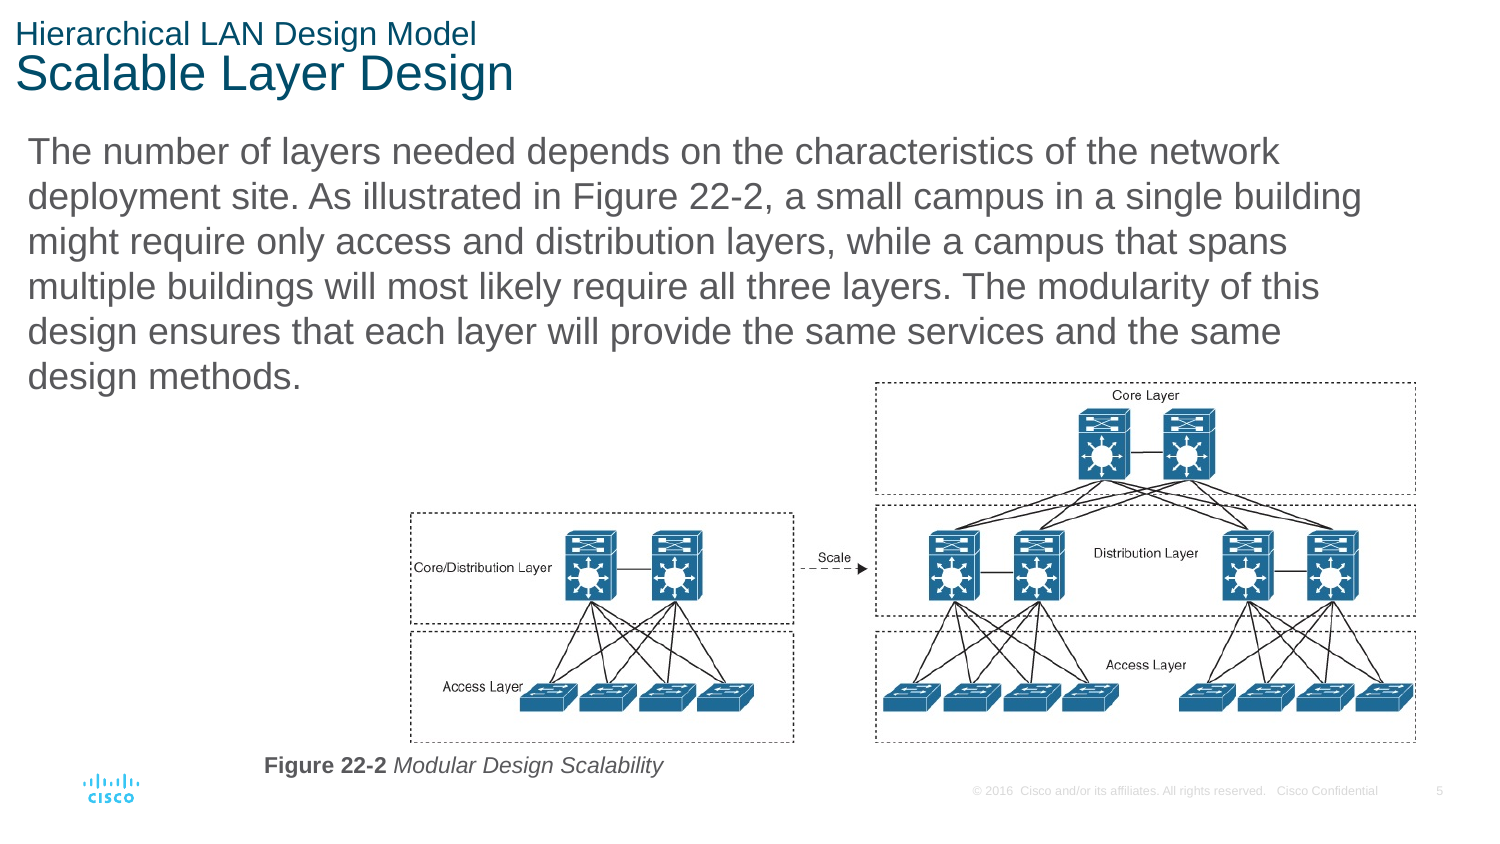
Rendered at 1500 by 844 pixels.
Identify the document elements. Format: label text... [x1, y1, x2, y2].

title Hierarchical LAN Design Model Scalable Layer Design [0, 0, 1369, 121]
picture [410, 382, 1416, 743]
text_box The number of layers needed depends on the characteristics of the network deployment site. As illustrated in Figure 22-2, a small campus in a single building might require only access and distribution layers, while a campus that spans multiple buildings will most likely require all three layers. The modularity of this design ensures that each layer will provide the same services and the same design methods. [12, 120, 1403, 405]
text_box Figure 22-2 Modular Design Scalability [249, 742, 679, 785]
